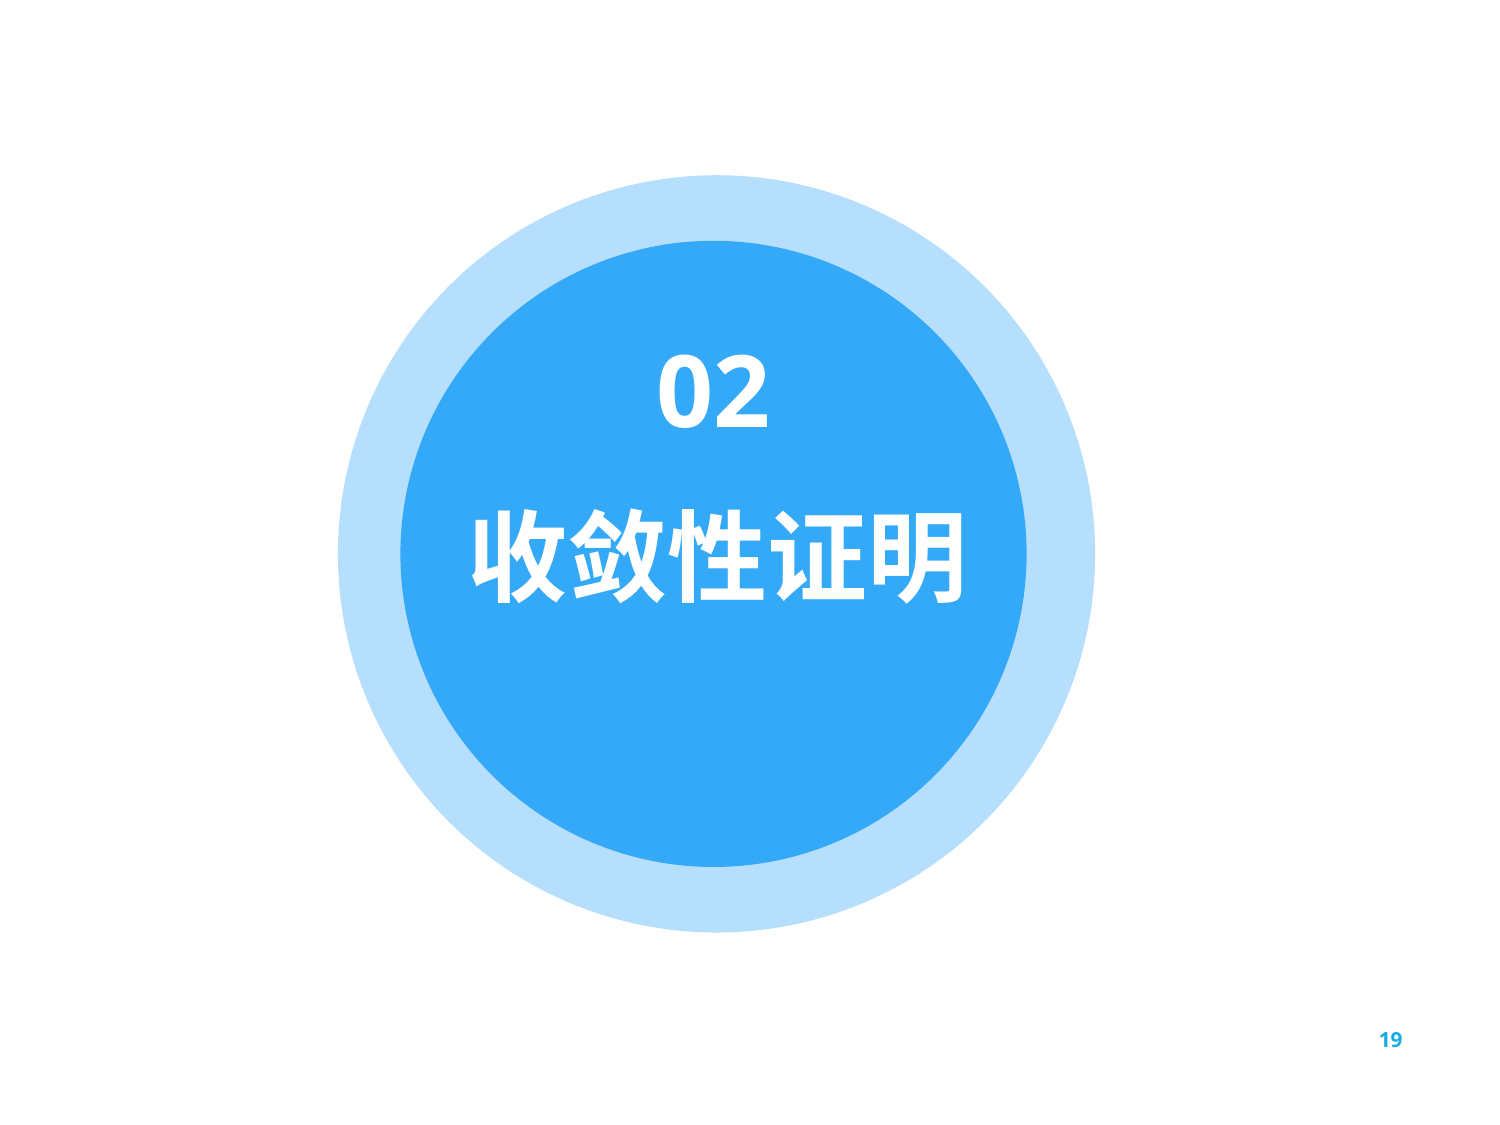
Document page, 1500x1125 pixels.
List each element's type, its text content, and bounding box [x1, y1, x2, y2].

subtitle 02 [482, 326, 945, 463]
slide_number 19 [1059, 1023, 1418, 1058]
title 收敛性证明 [337, 462, 1097, 663]
